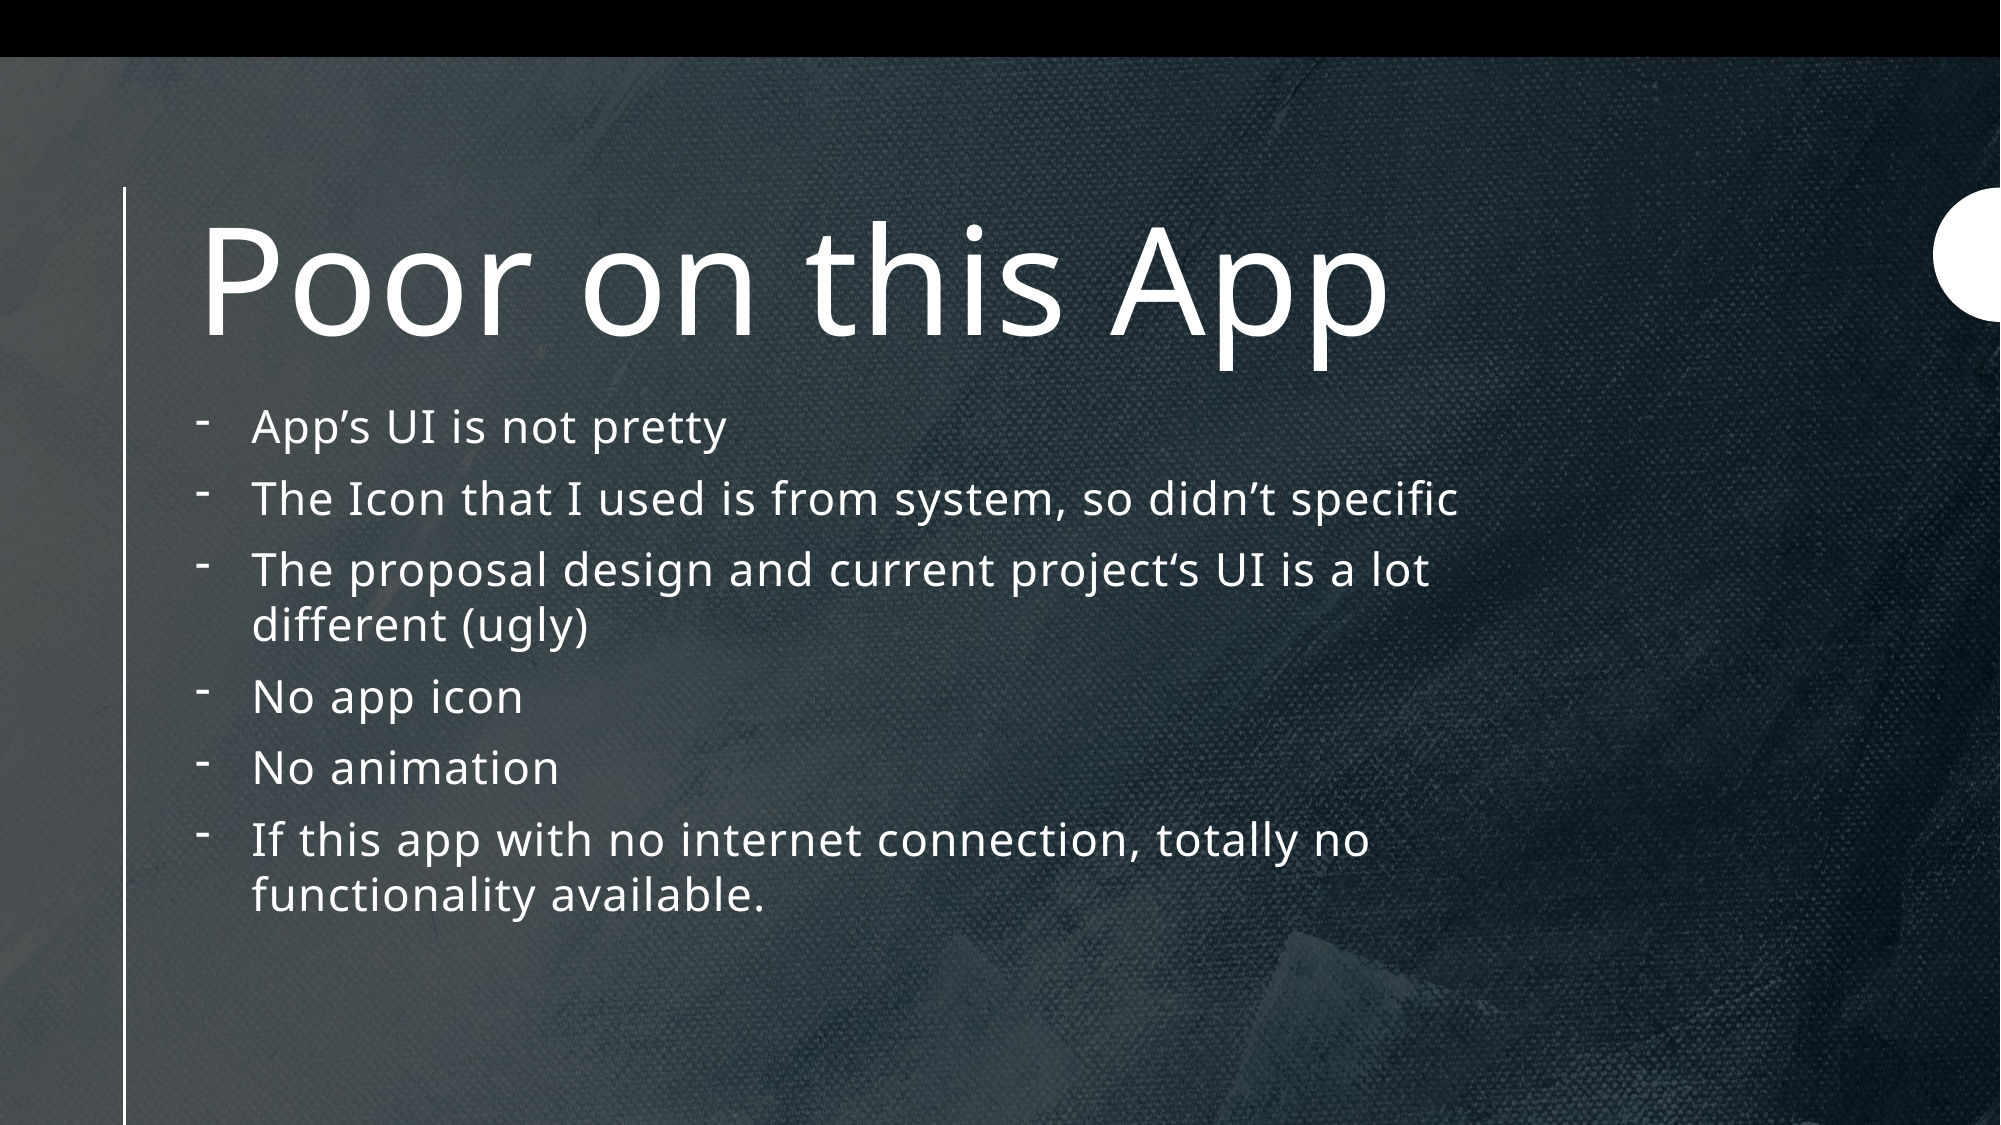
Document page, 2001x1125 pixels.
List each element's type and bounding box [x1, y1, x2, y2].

picture [0, 57, 2000, 1125]
text_box [0, 0, 2000, 57]
